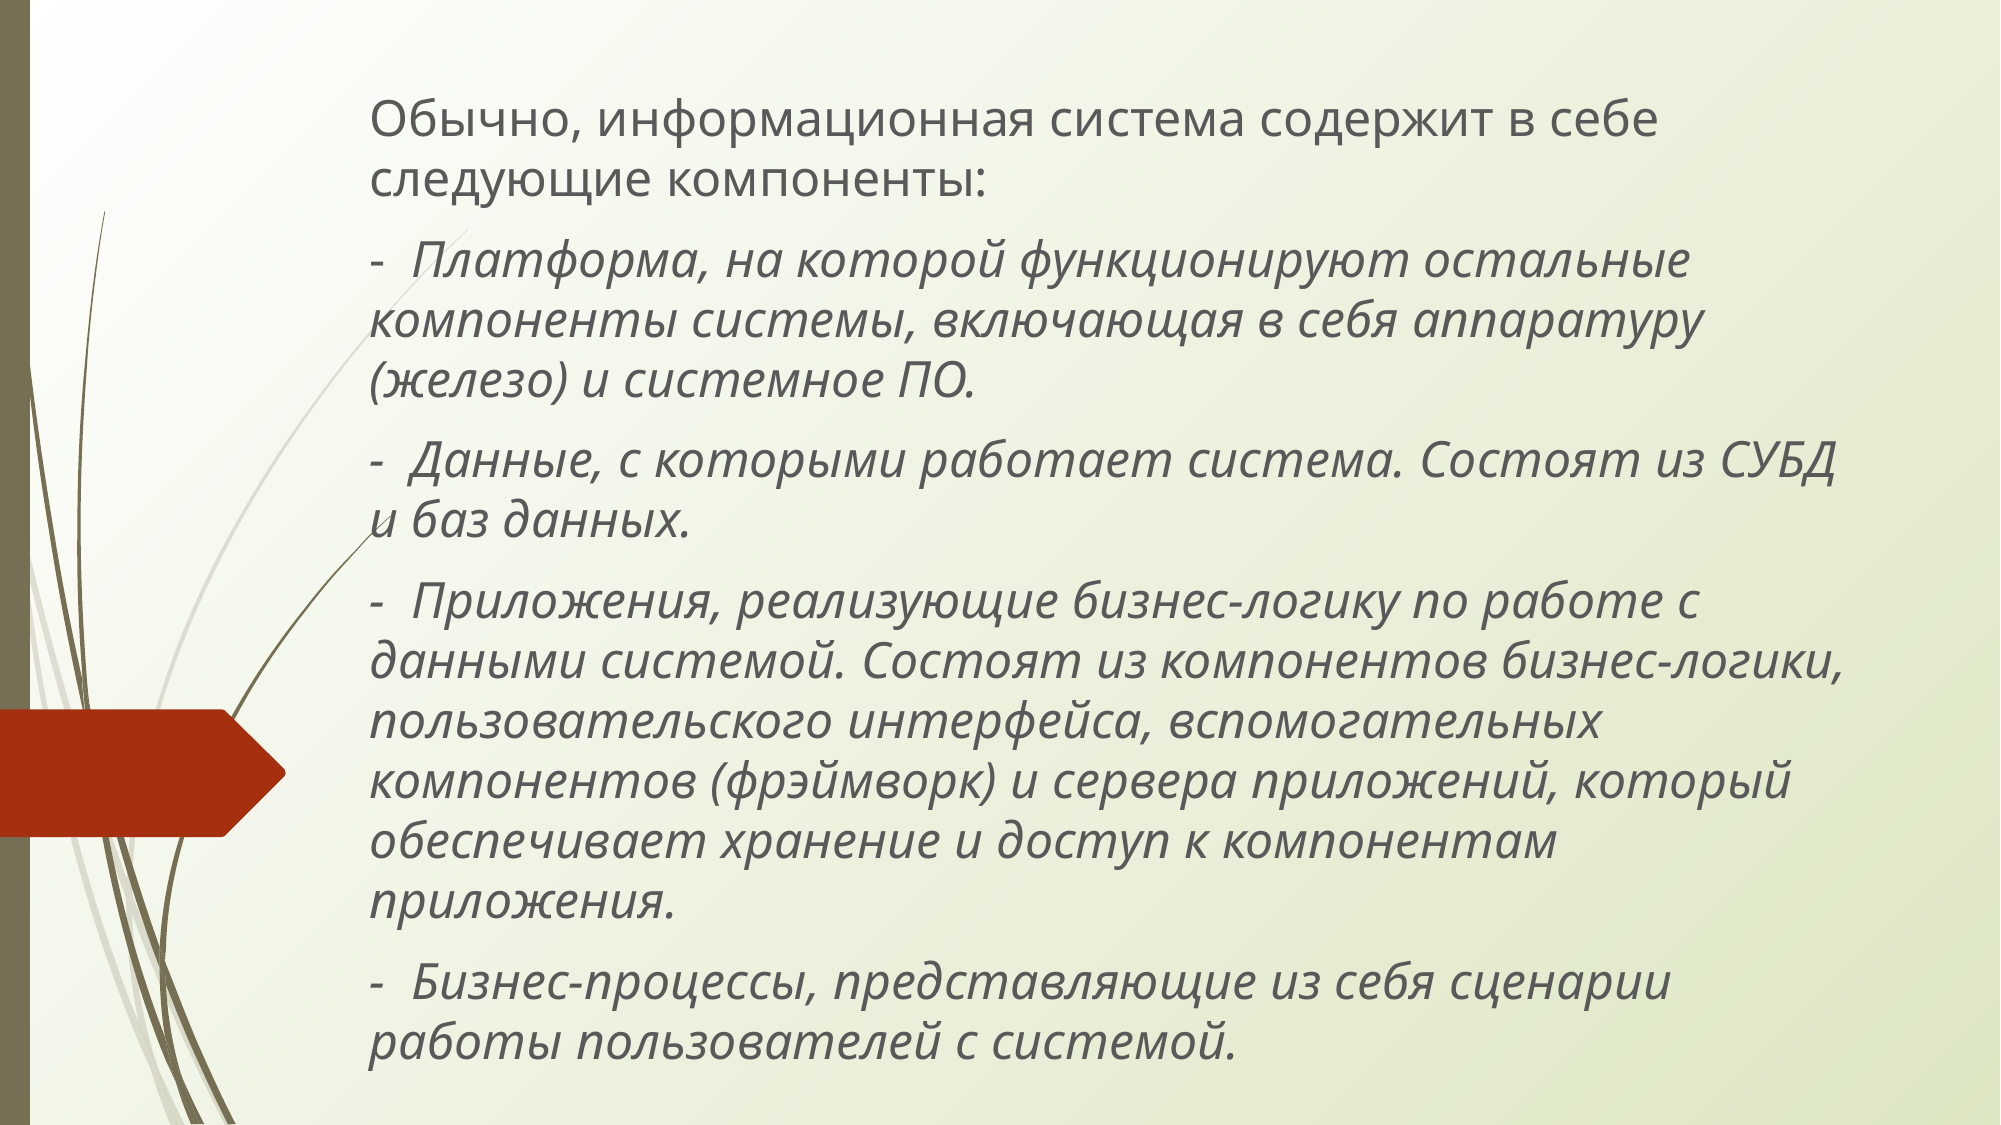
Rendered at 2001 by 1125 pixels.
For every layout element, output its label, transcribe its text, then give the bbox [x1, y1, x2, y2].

subtitle Обычно, информационная система содержит в себе следующие компоненты: - Платформа, на которой функционируют остальные компоненты системы, включающая в себя аппаратуру (железо) и системное ПО. - Данные, с которыми работает система. Состоят из СУБД и баз данных. - Приложения, реализующие бизнес-логику по работе с данными системой. Состоят из компонентов бизнес-логики, пользовательского интерфейса, вспомогательных компонентов (фрэймворк) и сервера приложений, который обеспечивает хранение и доступ к компонентам приложения. - Бизнес-процессы, представляющие из себя сценарии работы пользователей с системой. [354, 78, 1869, 827]
